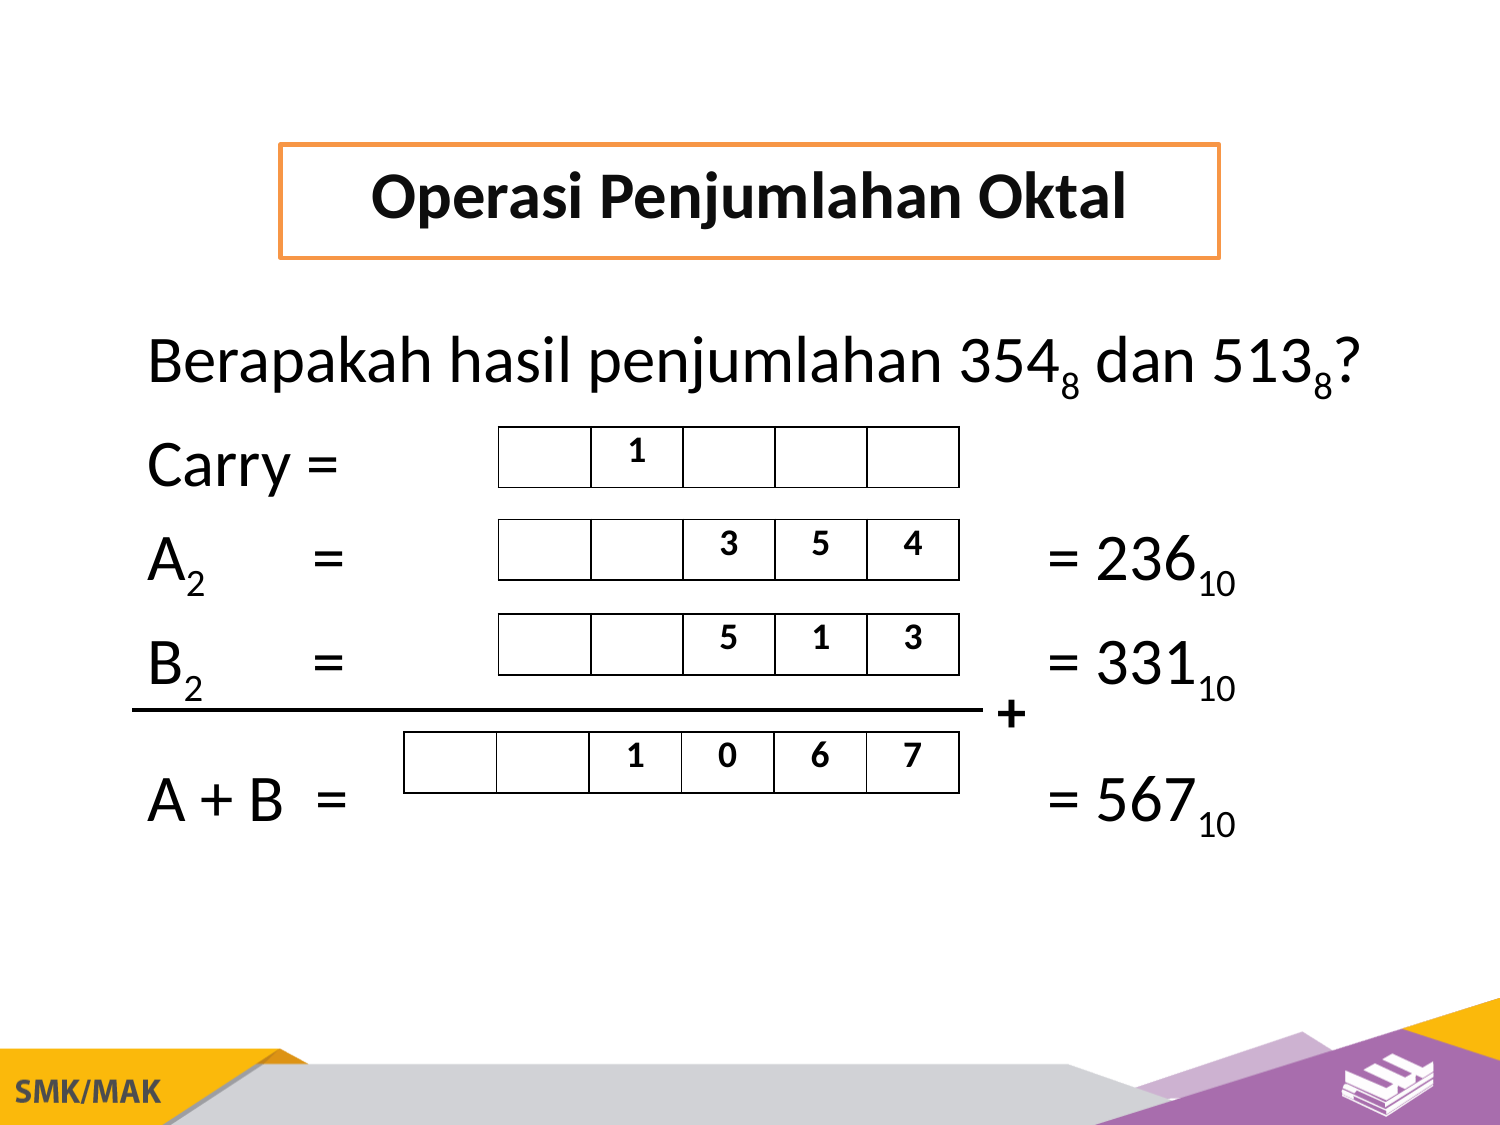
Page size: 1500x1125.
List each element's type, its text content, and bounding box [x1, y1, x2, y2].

table_header [868, 428, 958, 487]
table_header 1 [592, 428, 682, 487]
table_header [592, 615, 682, 674]
picture [0, 998, 1500, 1125]
table_header 1 [590, 733, 681, 792]
table_header 4 [868, 520, 958, 579]
table_header 5 [684, 615, 774, 674]
table_header 1 [776, 615, 866, 674]
table_header [592, 520, 682, 579]
table_header [499, 428, 590, 487]
table_header 0 [682, 733, 773, 792]
text_box + [982, 667, 1066, 752]
table_header 3 [684, 520, 774, 579]
list Berapakah hasil penjumlahan 3548 dan 5138? Carry = A2 = = 23610 B2 = = 33110 A + B = = 56710 [132, 308, 1483, 994]
table_header 3 [868, 615, 958, 674]
table_header [499, 520, 590, 579]
table_header [684, 428, 774, 487]
table_header [405, 733, 496, 792]
table_header [776, 428, 866, 487]
table_header 6 [775, 733, 866, 792]
text_box Operasi Penjumlahan Oktal [278, 142, 1221, 260]
table_header [497, 733, 588, 792]
table_header 5 [776, 520, 866, 579]
table_header [499, 615, 590, 674]
table_header 7 [867, 733, 958, 792]
